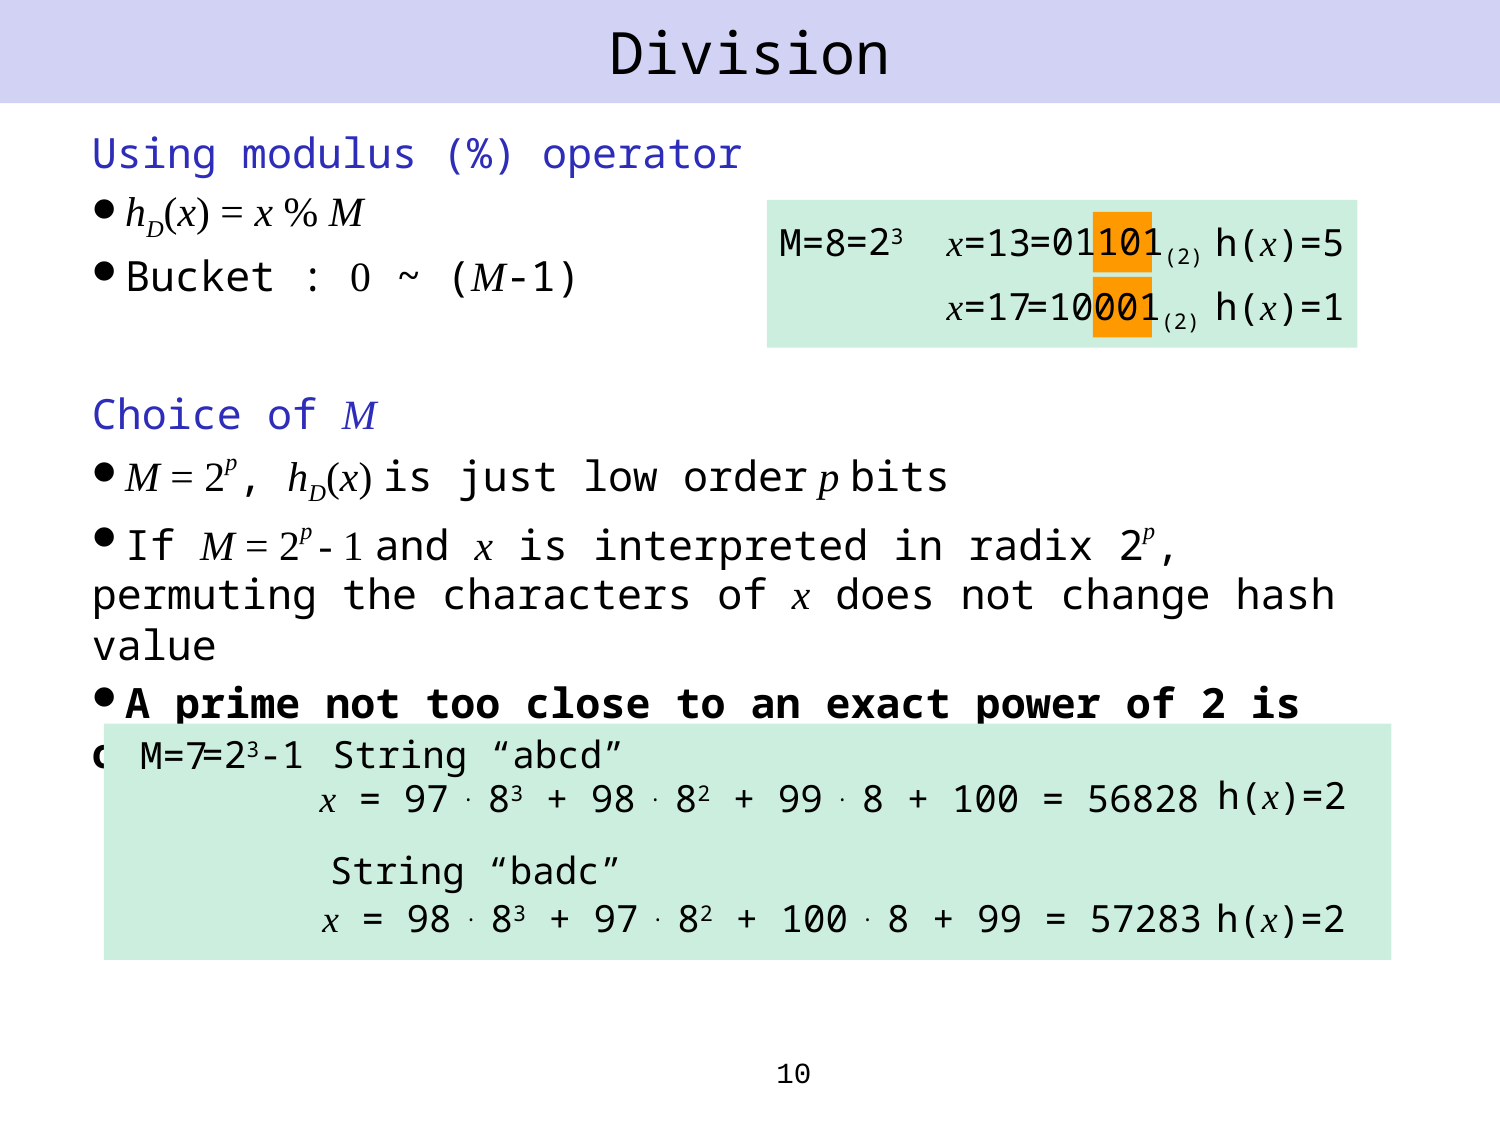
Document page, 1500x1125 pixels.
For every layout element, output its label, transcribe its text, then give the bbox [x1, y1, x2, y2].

text_box [103, 723, 1392, 960]
text_box h(x)=2 [1202, 764, 1362, 825]
text_box M=7 [125, 724, 223, 785]
text_box h(x)=1 [1215, 275, 1360, 336]
list Using modulus (%) operator hD(x) = x % M Bucket : 0 ~ (M-1) Choice of M M = 2p, hD(x) is just low order p bits If M = 2p - 1 and x is interpreted in radix 2p, permuting the characters of x does not change hash value A prime not too close to an exact power of 2 is often a good choice of M [76, 118, 1417, 1026]
text_box =23 [830, 210, 919, 271]
text_box String “badc” [314, 839, 637, 887]
text_box M=8 [764, 211, 862, 272]
text_box String “abcd” [320, 723, 640, 768]
text_box x=13 [931, 211, 1014, 272]
text_box x=17 [931, 275, 1011, 336]
text_box =01101(2) [1014, 210, 1218, 275]
slide_number 10 [513, 1046, 827, 1094]
text_box =10001(2) [1011, 275, 1215, 342]
title Division [0, 0, 1500, 104]
text_box h(x)=2 [1201, 887, 1361, 948]
text_box =23-1 [186, 723, 320, 784]
text_box x = 98 . 83 + 97 . 82 + 100 . 8 + 99 = 57283 [307, 887, 1201, 948]
text_box [766, 199, 1358, 348]
text_box x = 97 . 83 + 98 . 82 + 99 . 8 + 100 = 56828 [304, 768, 1237, 828]
text_box h(x)=5 [1218, 211, 1360, 272]
